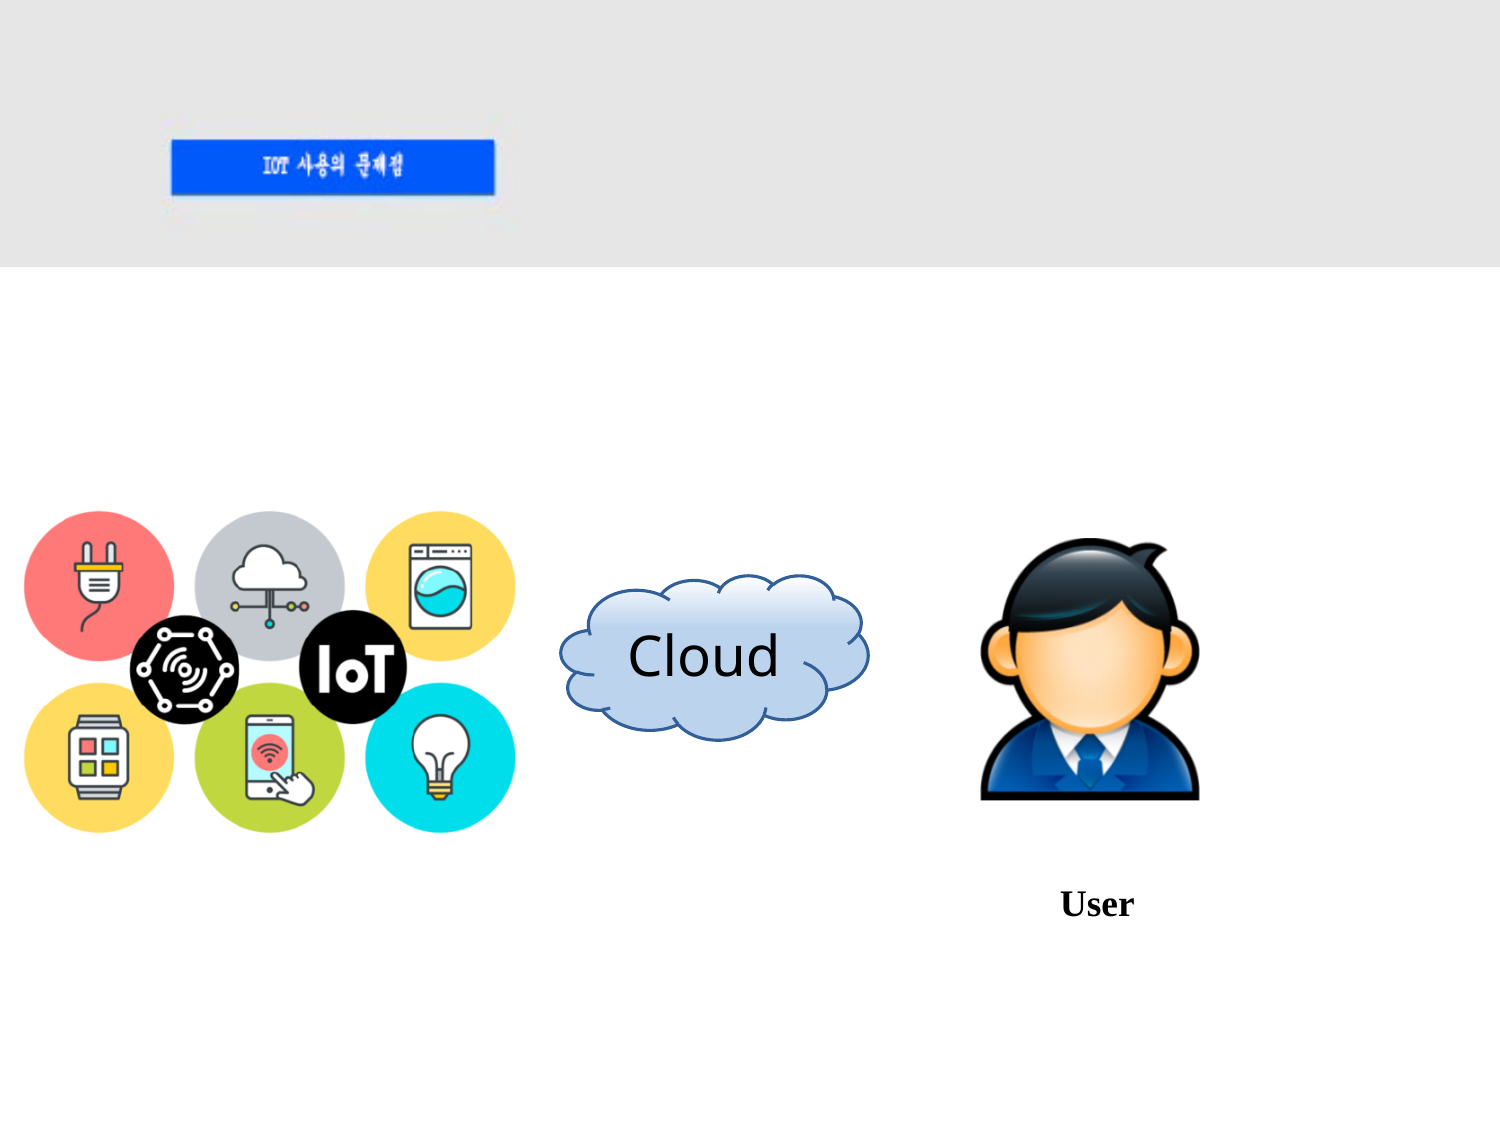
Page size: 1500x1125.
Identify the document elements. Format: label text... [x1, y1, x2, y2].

picture [5, 502, 531, 841]
picture [973, 537, 1204, 806]
picture [0, 0, 1500, 268]
text_box Cloud [559, 574, 870, 742]
text_box User [1045, 871, 1317, 932]
